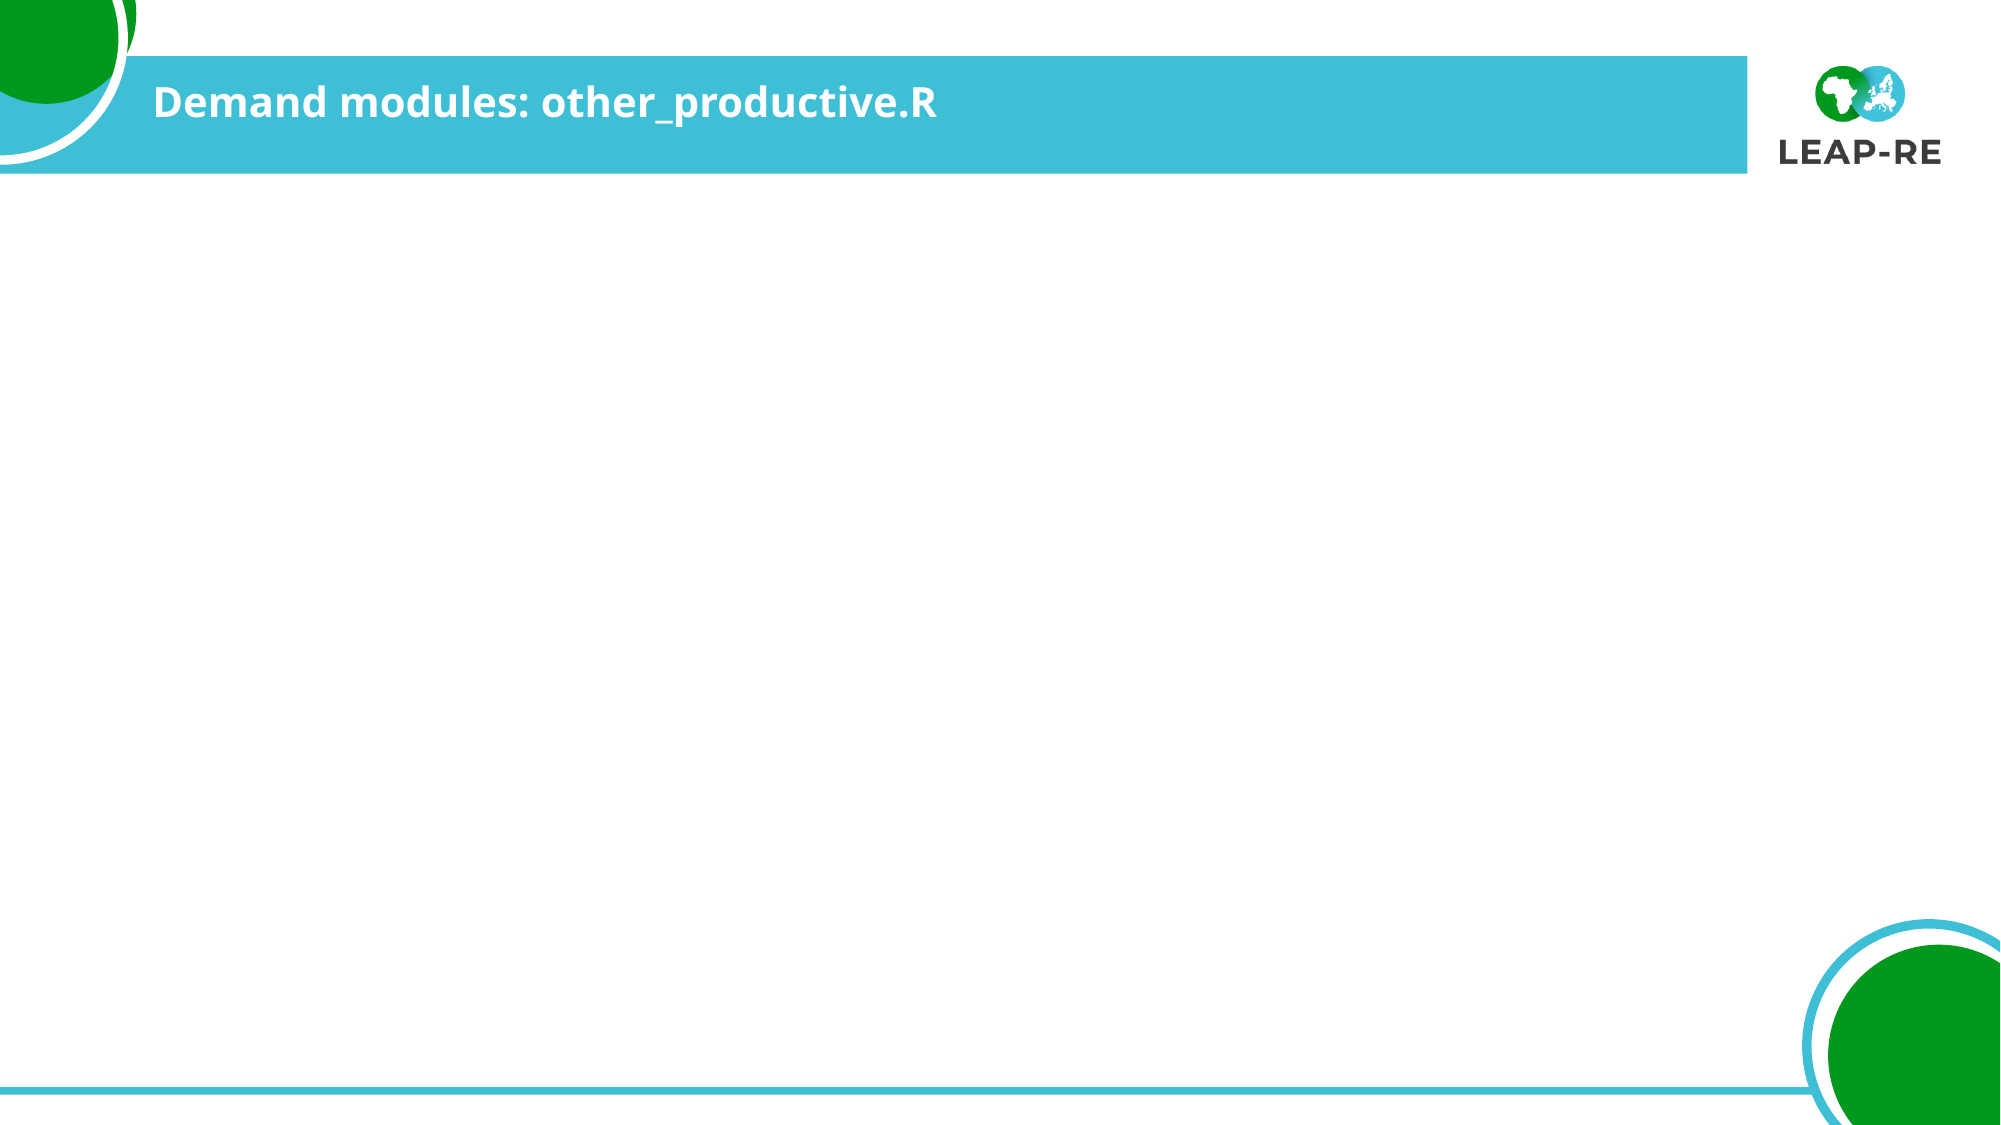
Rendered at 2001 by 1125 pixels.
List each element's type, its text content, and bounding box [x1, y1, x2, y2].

title Demand modules: other_productive.R [137, 74, 1725, 159]
picture [1777, 63, 1943, 166]
